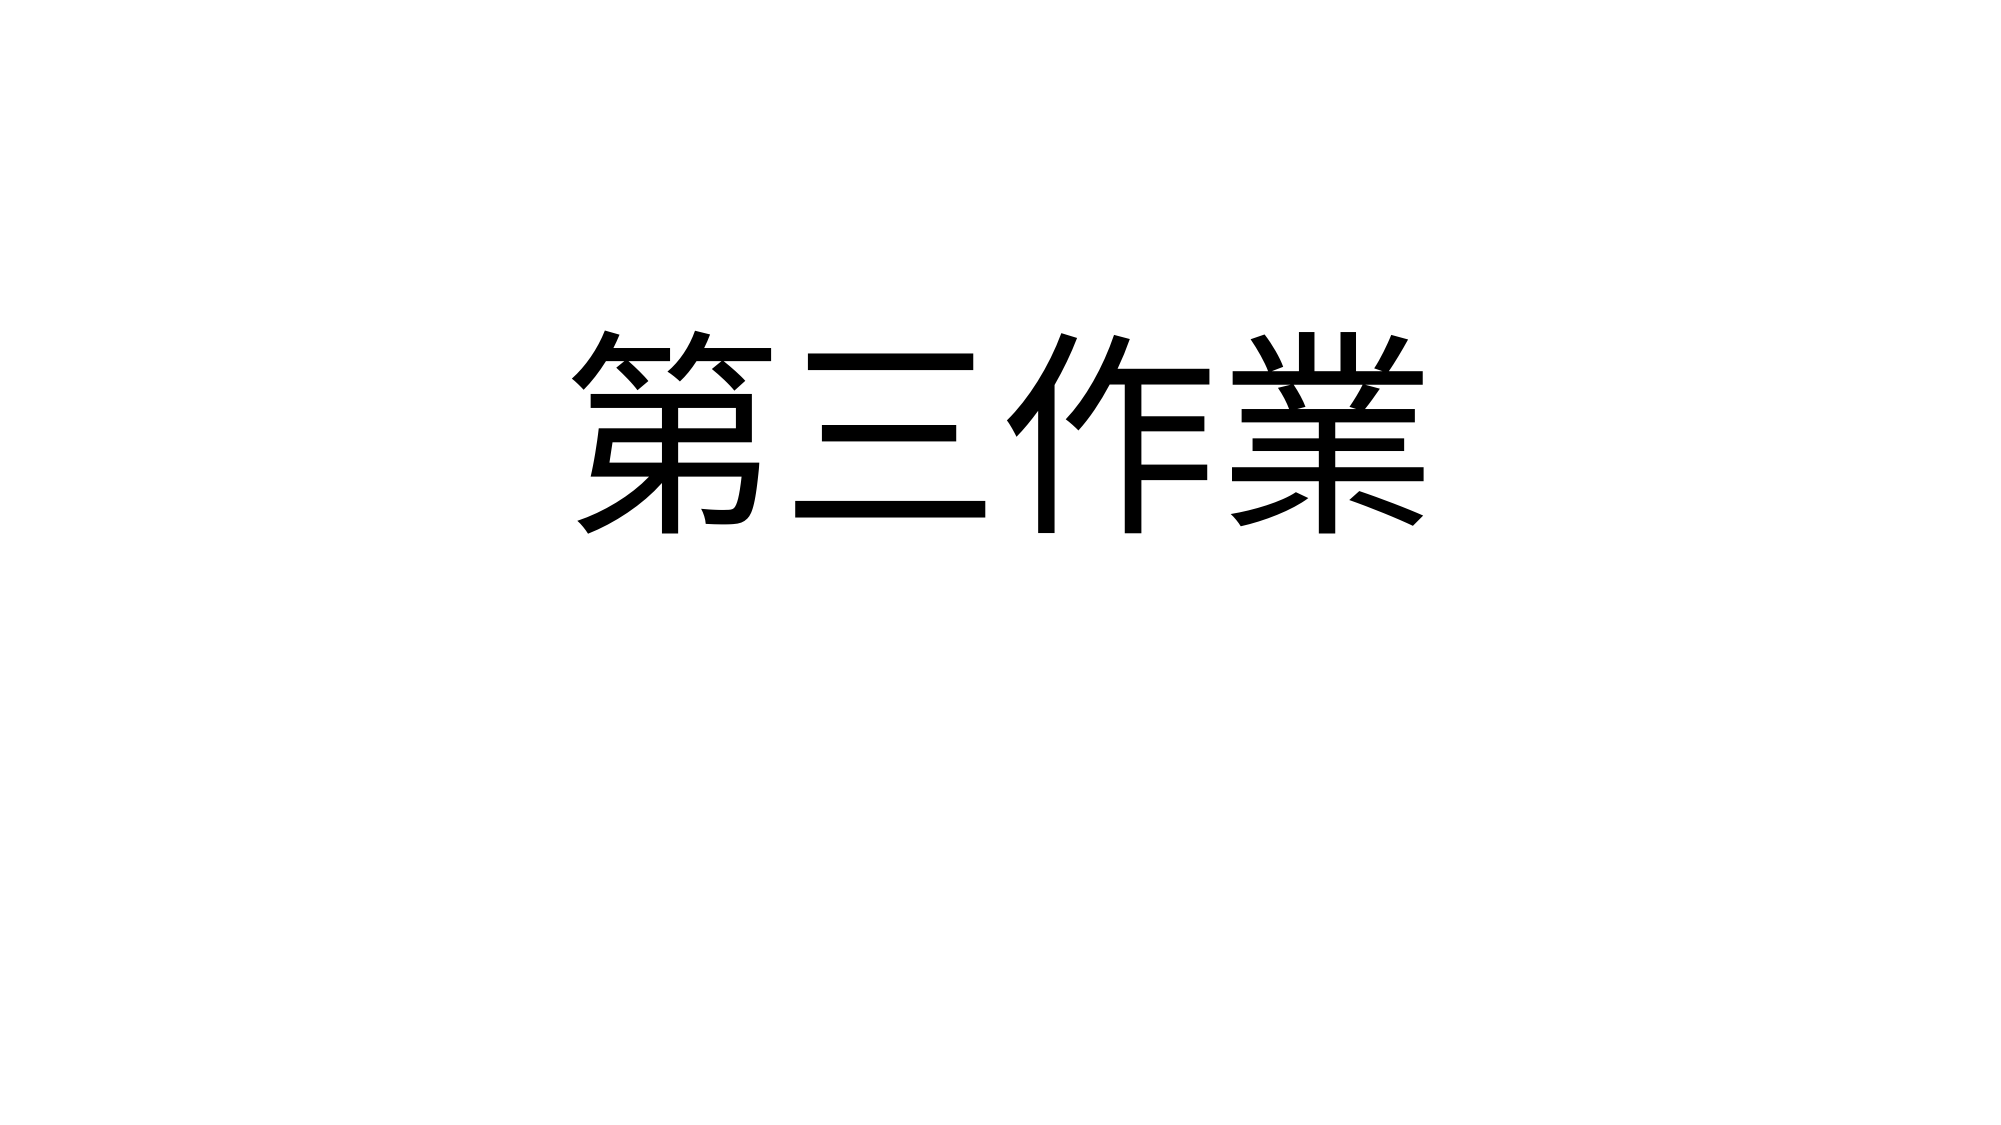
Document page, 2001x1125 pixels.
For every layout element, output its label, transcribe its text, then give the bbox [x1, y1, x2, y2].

list 第三作業 [137, 36, 1863, 1081]
